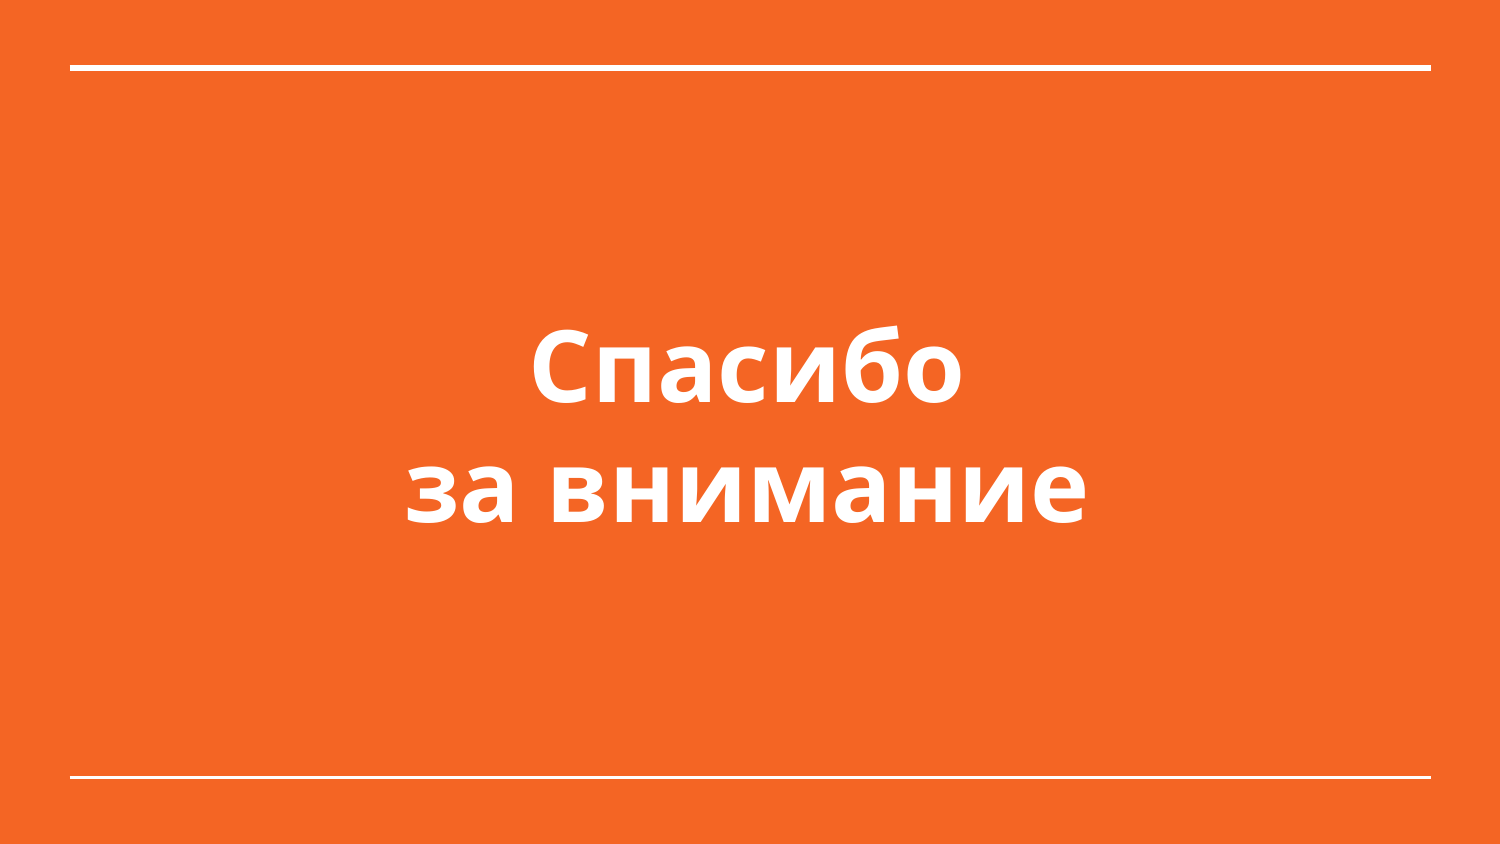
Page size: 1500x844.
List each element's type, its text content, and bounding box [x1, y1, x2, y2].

title Спасибо за внимание [66, 296, 1428, 550]
